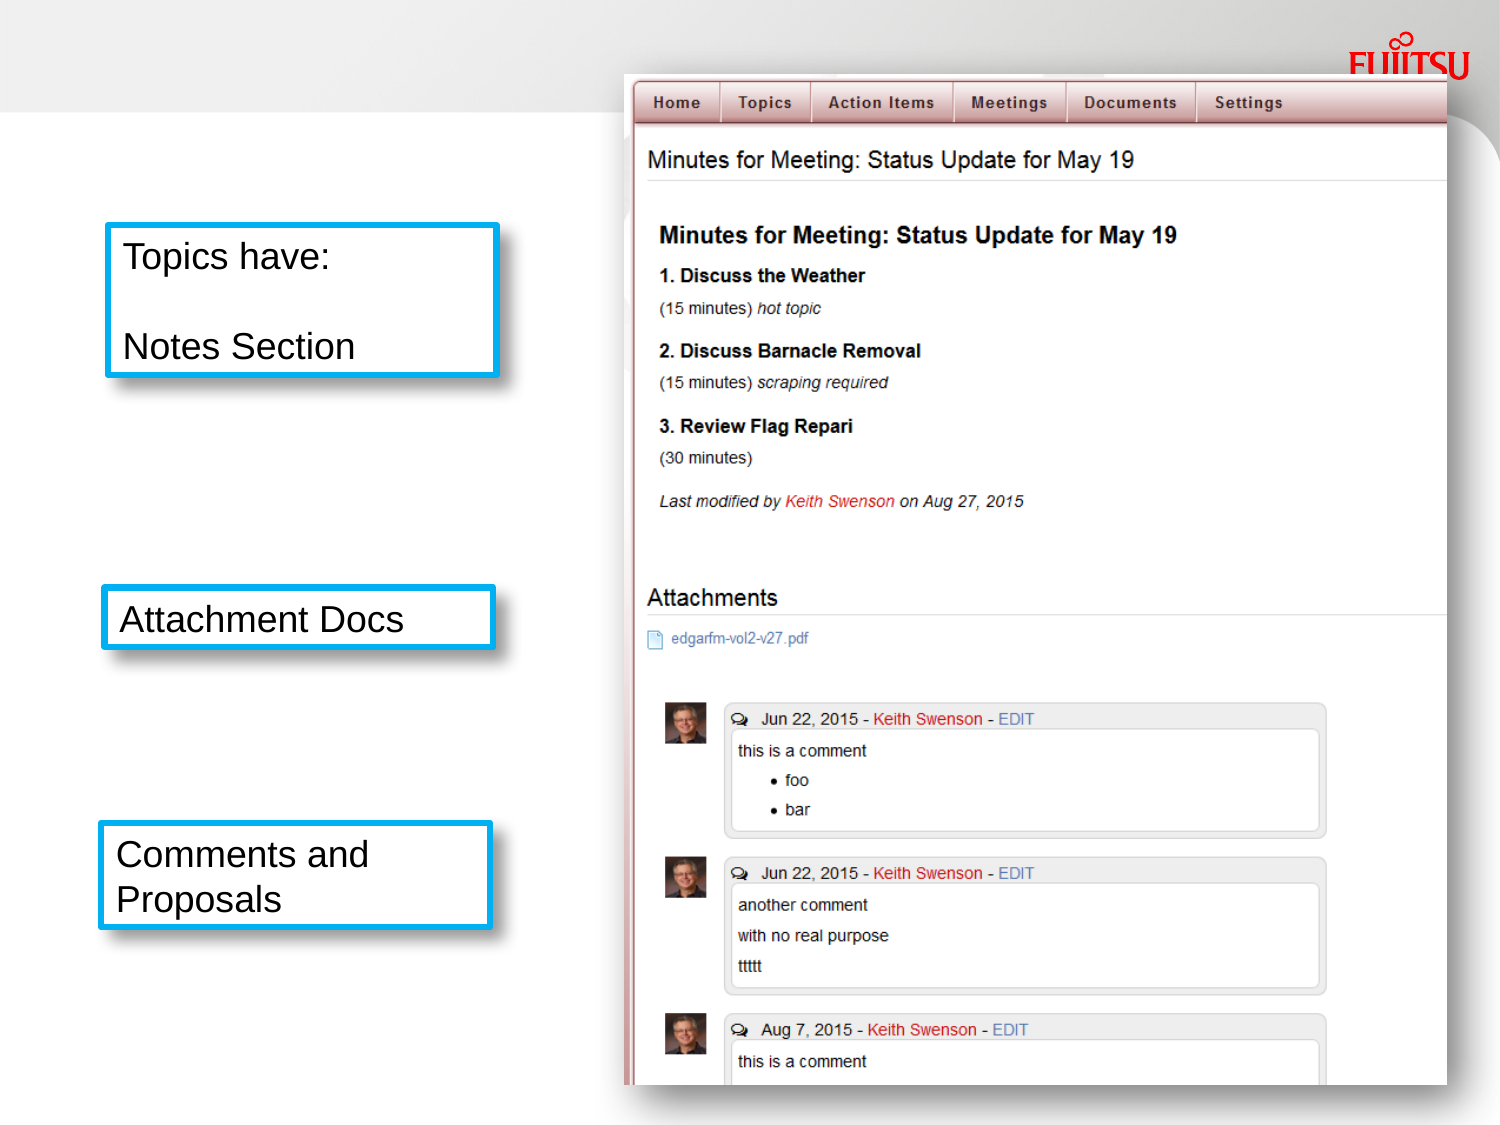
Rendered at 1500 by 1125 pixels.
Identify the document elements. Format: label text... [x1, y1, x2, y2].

picture [0, 0, 1500, 1086]
text_box Attachment Docs [102, 585, 495, 649]
text_box Topics have: Notes Section [106, 223, 499, 377]
text_box Comments and Proposals [99, 821, 492, 929]
